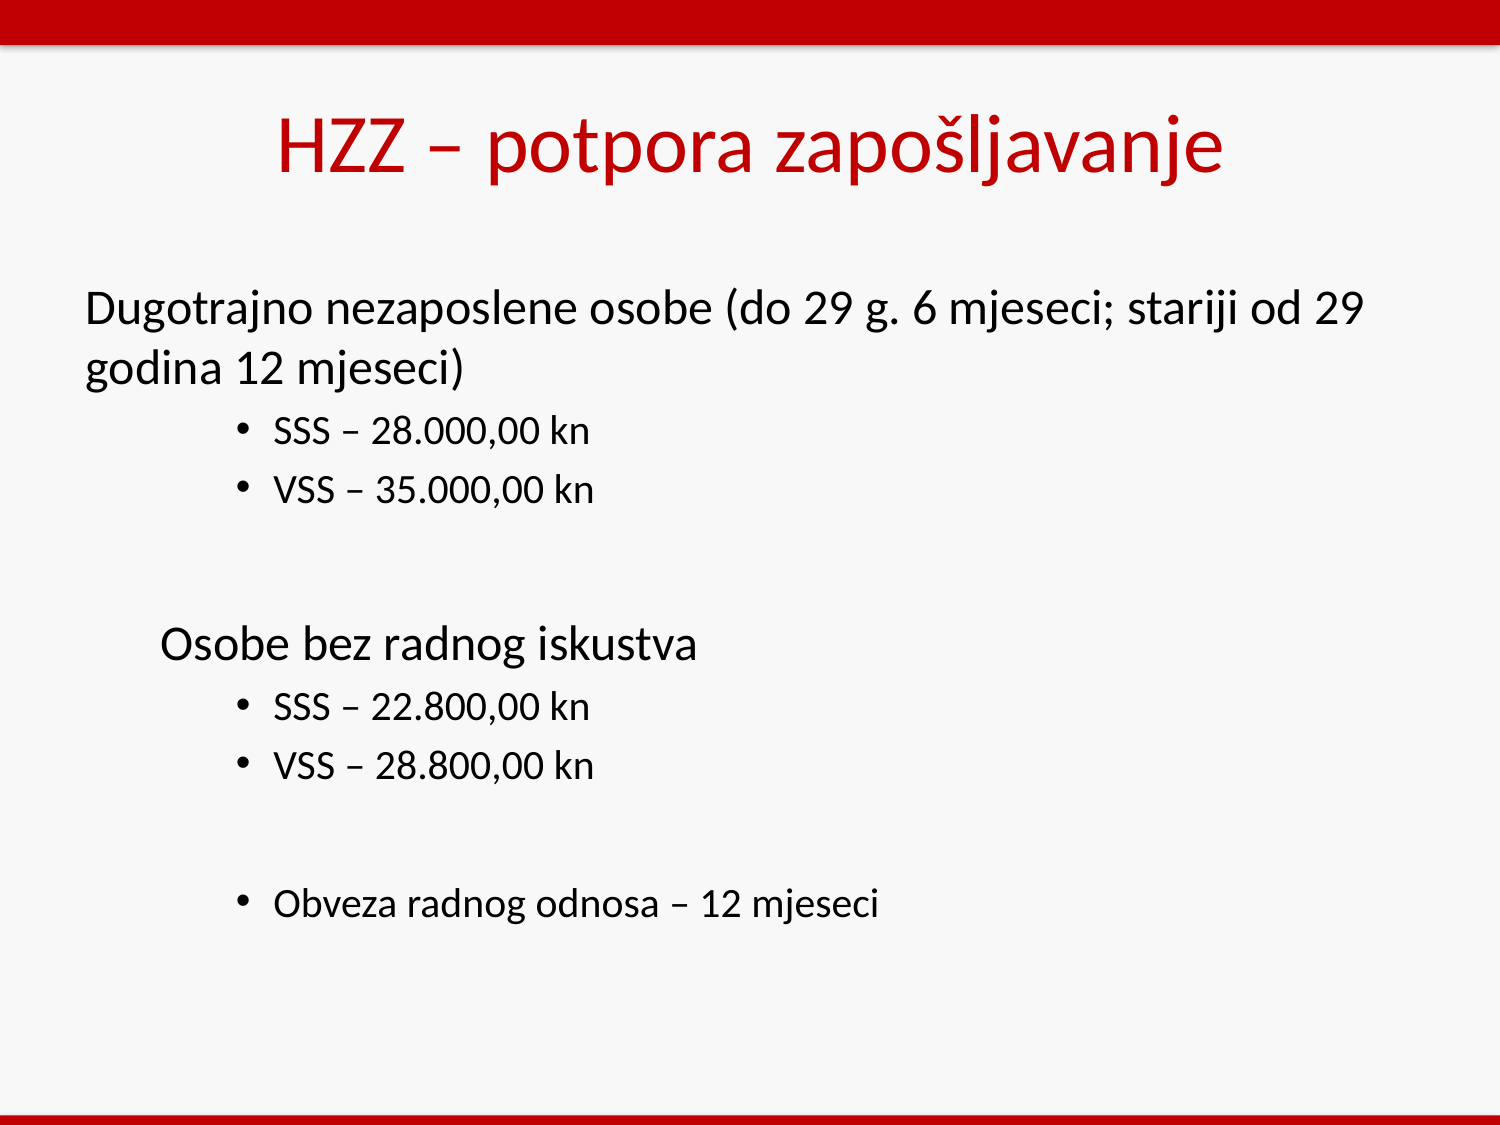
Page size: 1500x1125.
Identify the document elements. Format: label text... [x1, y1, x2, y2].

title HZZ – potpora zapošljavanje [78, 45, 1424, 233]
list Dugotrajno nezaposlene osobe (do 29 g. 6 mjeseci; stariji od 29 godina 12 mjeseci) SSS – 28.000,00 kn VSS – 35.000,00 kn Osobe bez radnog iskustva SSS – 22.800,00 kn VSS – 28.800,00 kn Obveza radnog odnosa – 12 mjeseci [70, 267, 1421, 1010]
